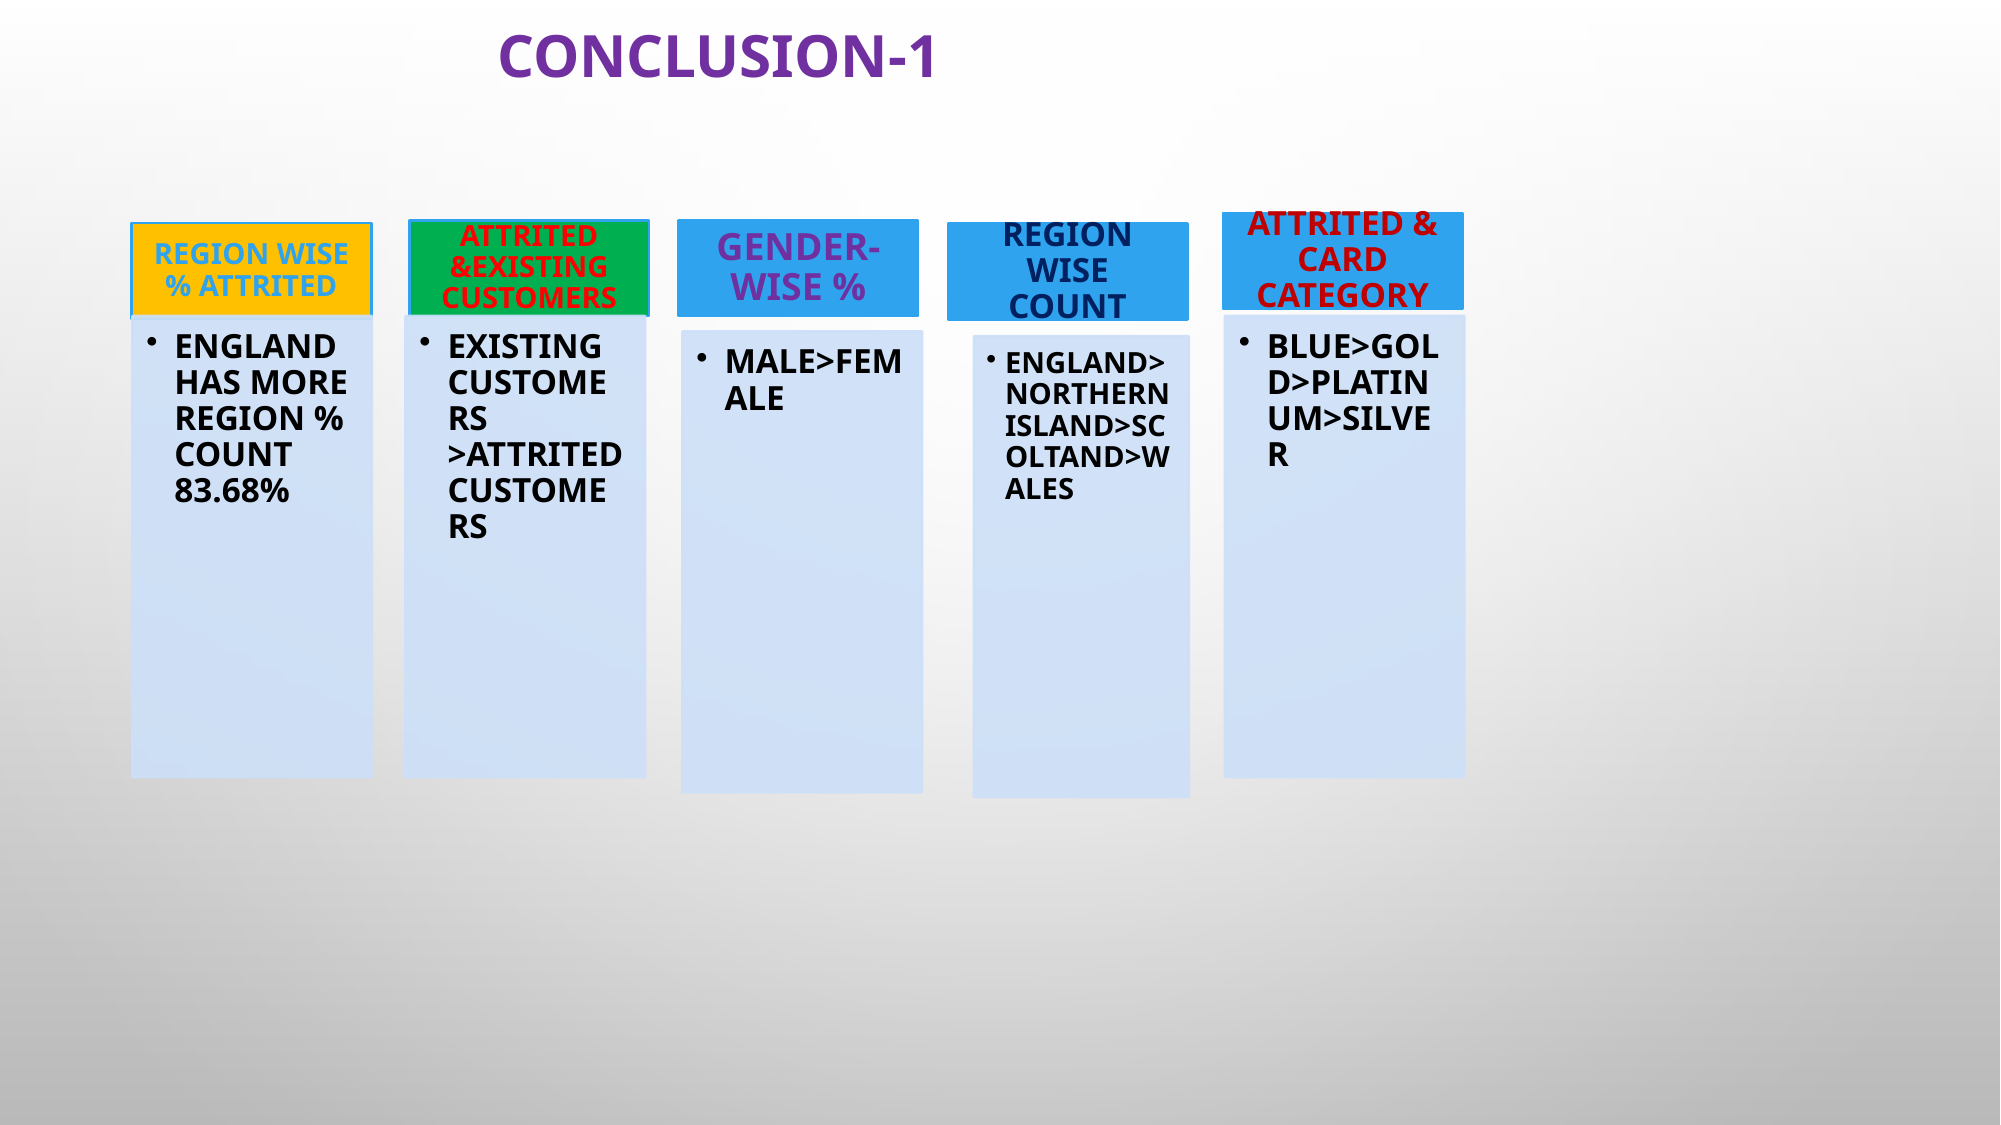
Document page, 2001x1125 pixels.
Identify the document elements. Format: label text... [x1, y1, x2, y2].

title CONCLUSION-1 [0, 0, 1541, 118]
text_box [131, 139, 1466, 859]
picture [0, 0, 2000, 1125]
